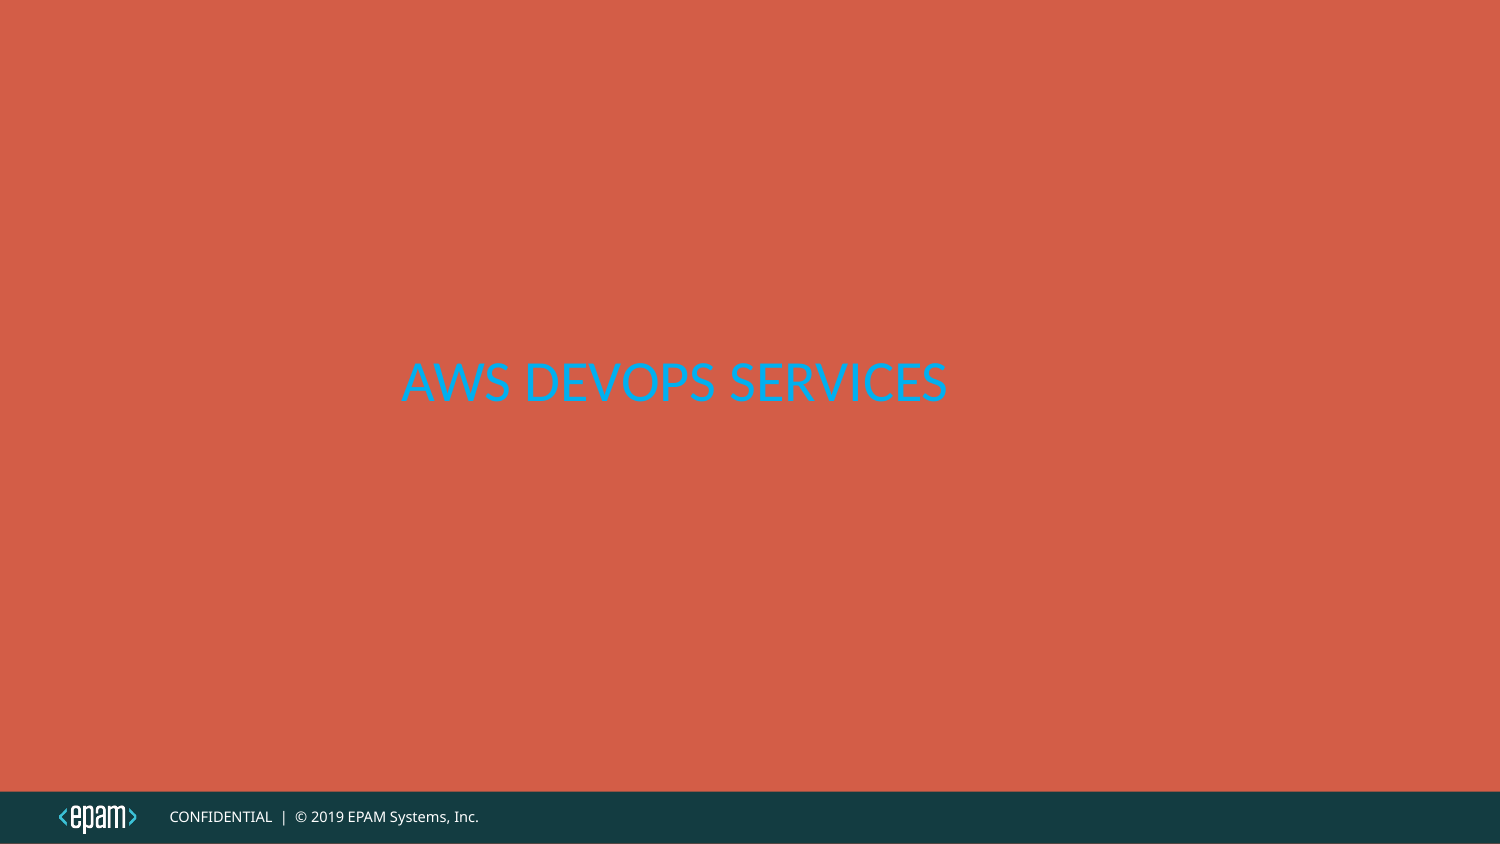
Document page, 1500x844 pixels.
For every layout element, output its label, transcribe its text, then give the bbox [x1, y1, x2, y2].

text_box AWS DEVOPS SERVICES [386, 336, 1002, 421]
